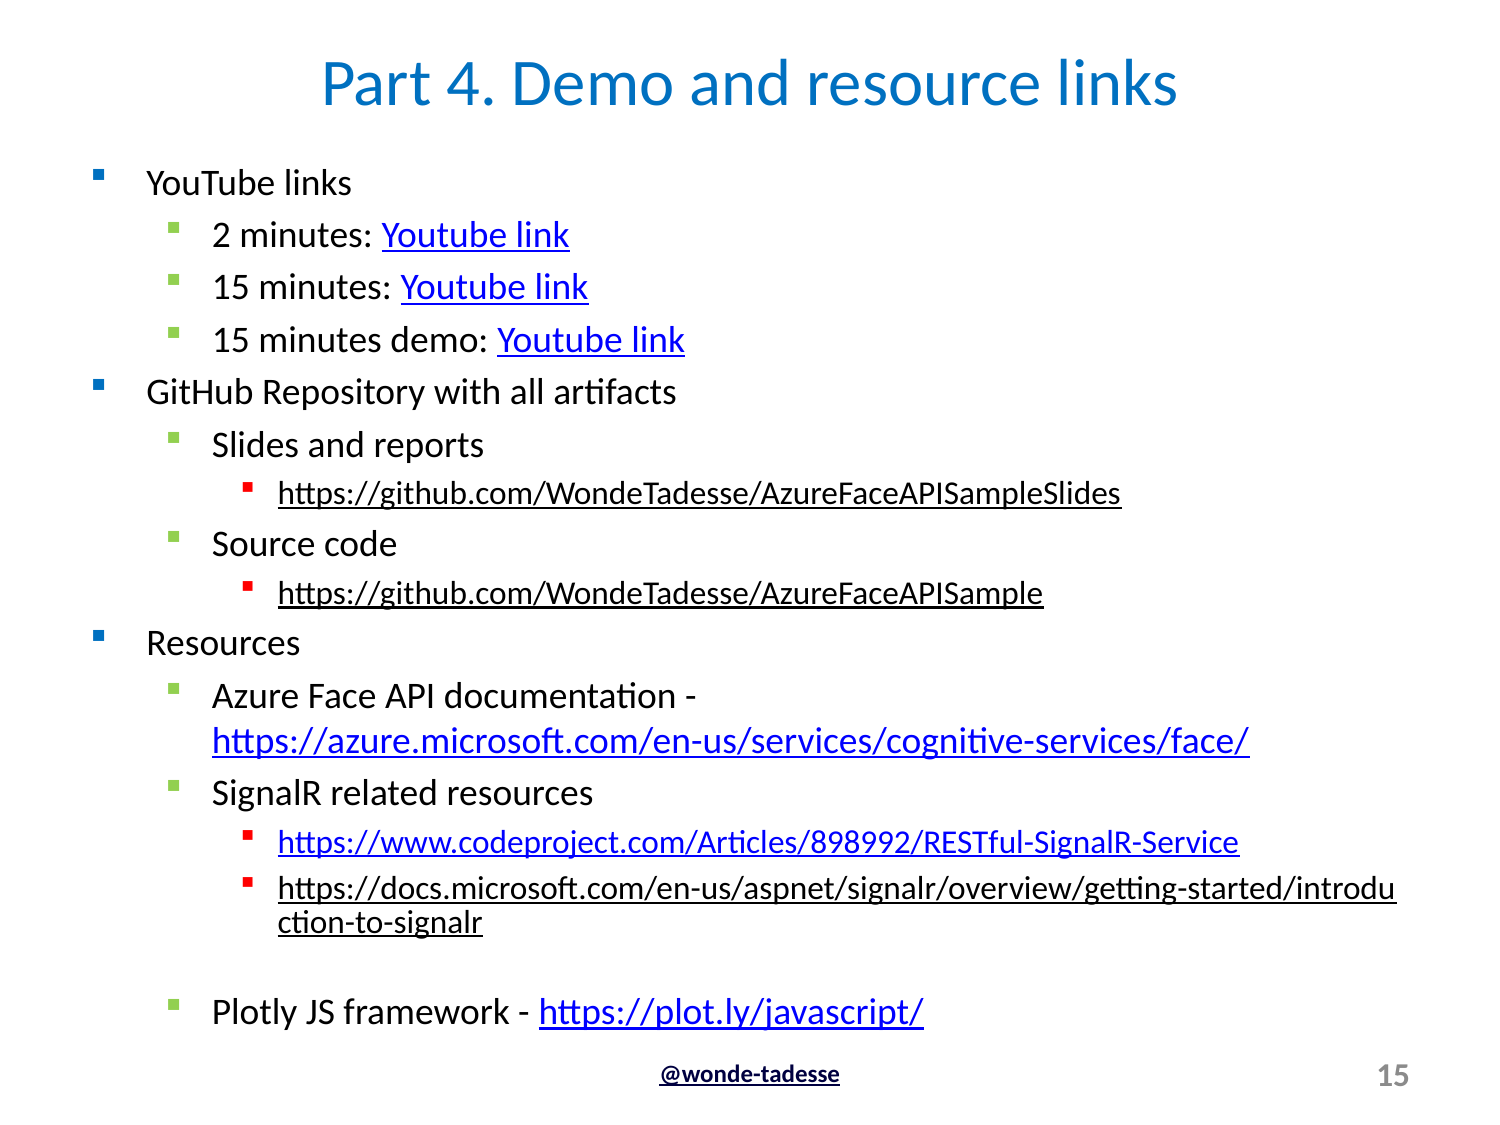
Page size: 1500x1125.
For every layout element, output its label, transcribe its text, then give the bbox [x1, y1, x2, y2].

list YouTube links 2 minutes: Youtube link 15 minutes: Youtube link 15 minutes demo: Youtube link GitHub Repository with all artifacts Slides and reports https://github.com/WondeTadesse/AzureFaceAPISampleSlides Source code https://github.com/WondeTadesse/AzureFaceAPISample Resources Azure Face API documentation - https://azure.microsoft.com/en-us/services/cognitive-services/face/ SignalR related resources https://www.codeproject.com/Articles/898992/RESTful-SignalR-Service https://docs.microsoft.com/en-us/aspnet/signalr/overview/getting-started/introduction-to-signalr Plotly JS framework - https://plot.ly/javascript/ [75, 149, 1425, 1025]
slide_number 15 [1074, 1042, 1425, 1103]
title Part 4. Demo and resource links [75, 19, 1425, 138]
footer @wonde-tadesse [512, 1042, 988, 1103]
